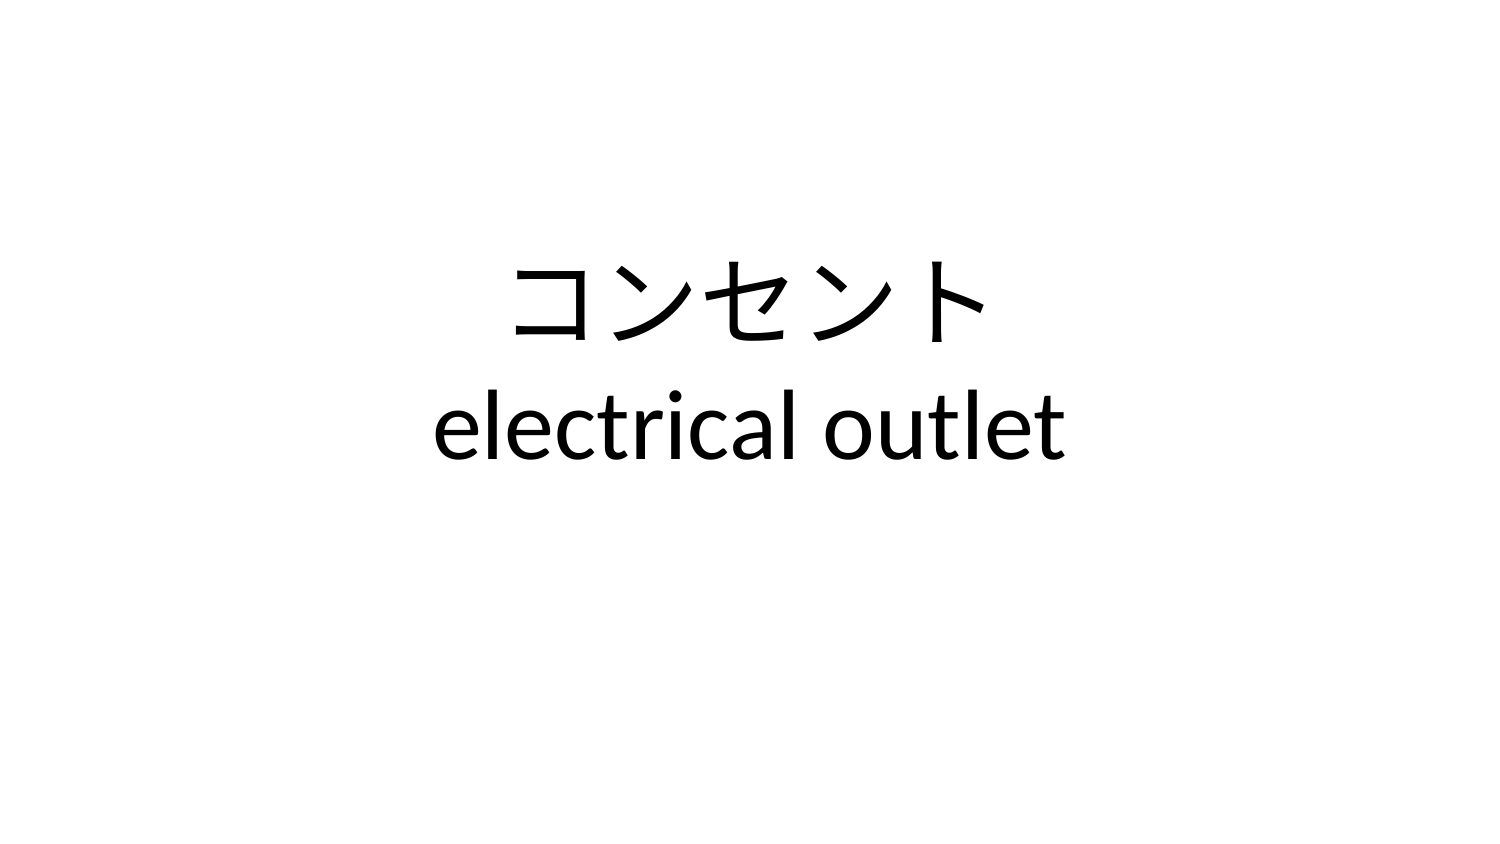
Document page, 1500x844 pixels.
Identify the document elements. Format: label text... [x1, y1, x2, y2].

text_box コンセント electrical outlet [0, 149, 1500, 450]
